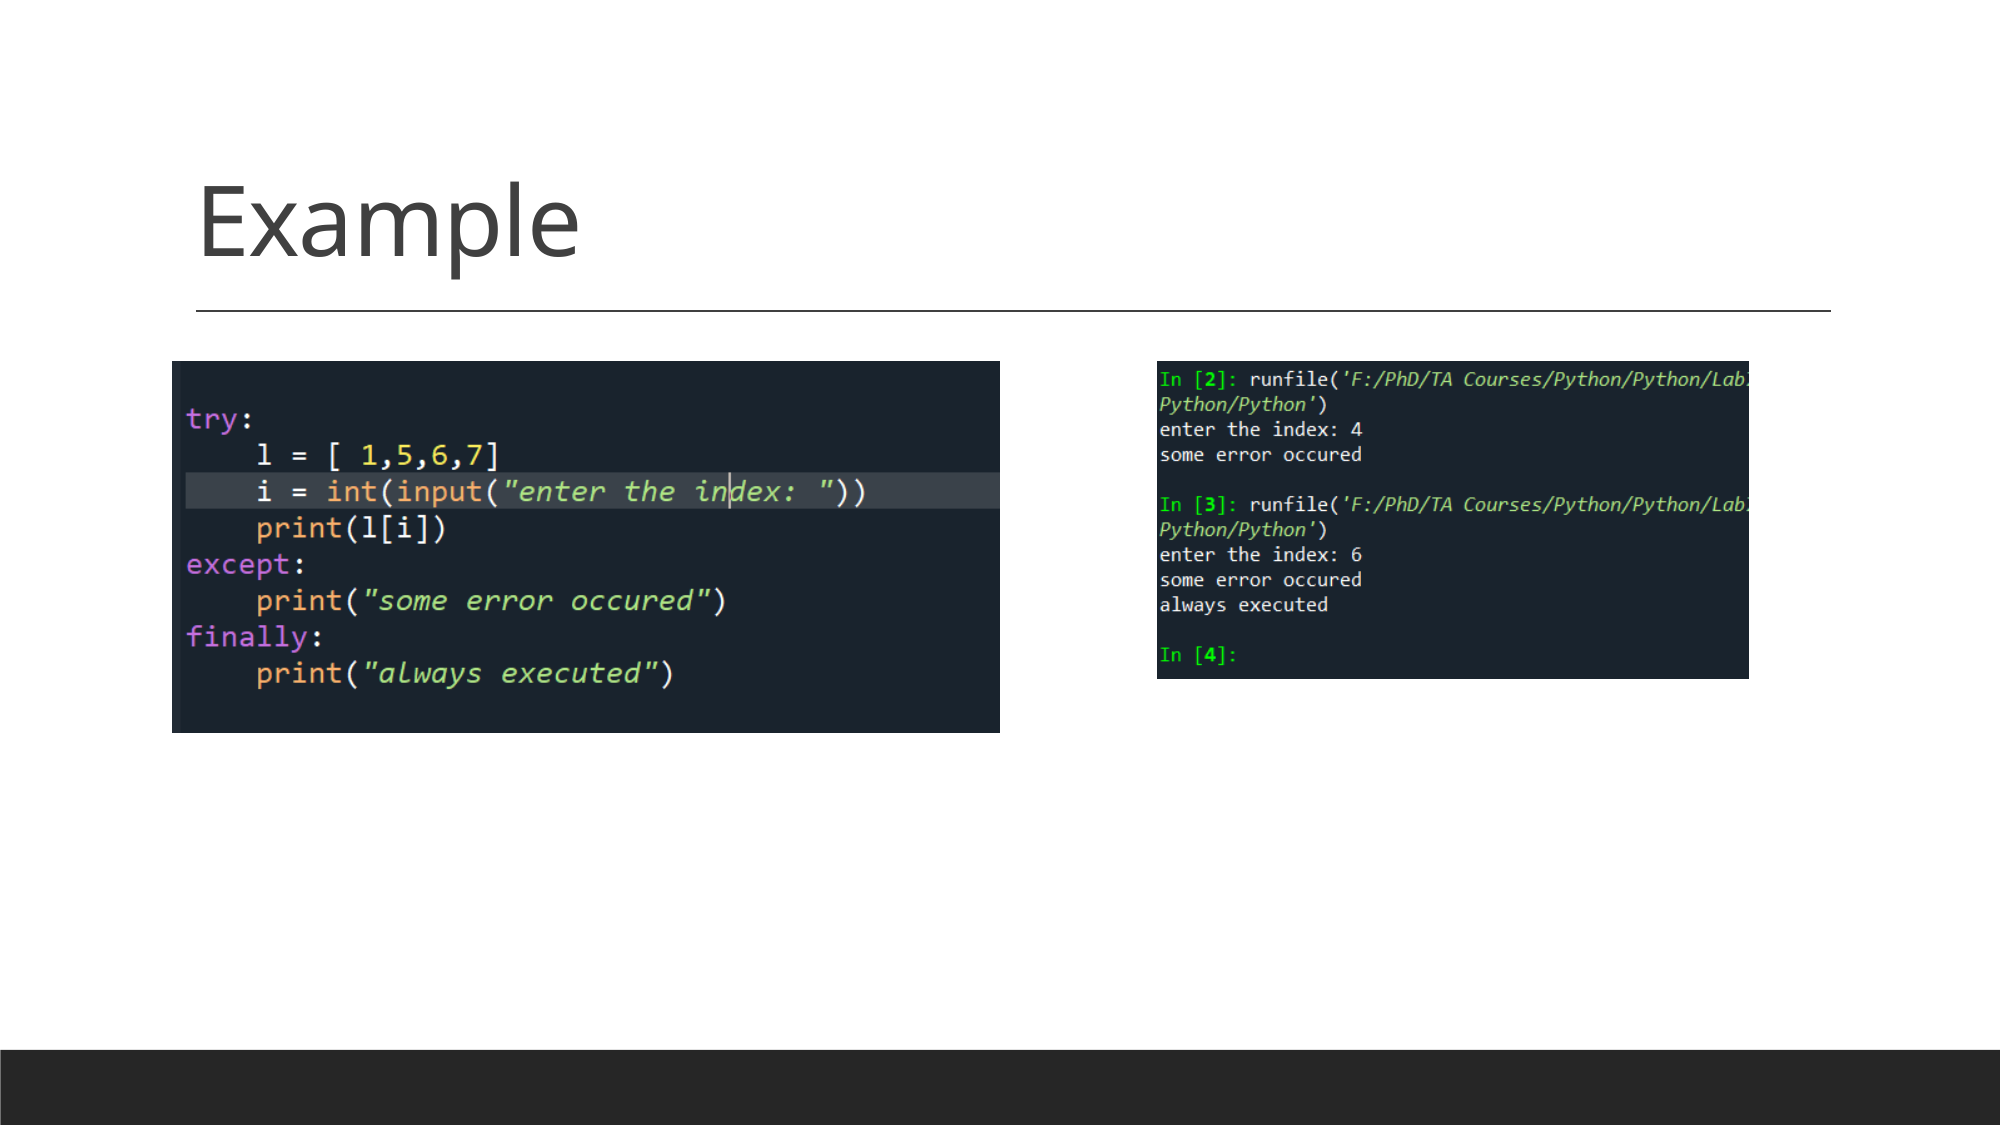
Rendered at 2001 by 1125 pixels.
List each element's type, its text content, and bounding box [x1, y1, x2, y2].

picture [1157, 361, 1750, 680]
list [171, 361, 1001, 734]
title Example [180, 47, 1830, 285]
